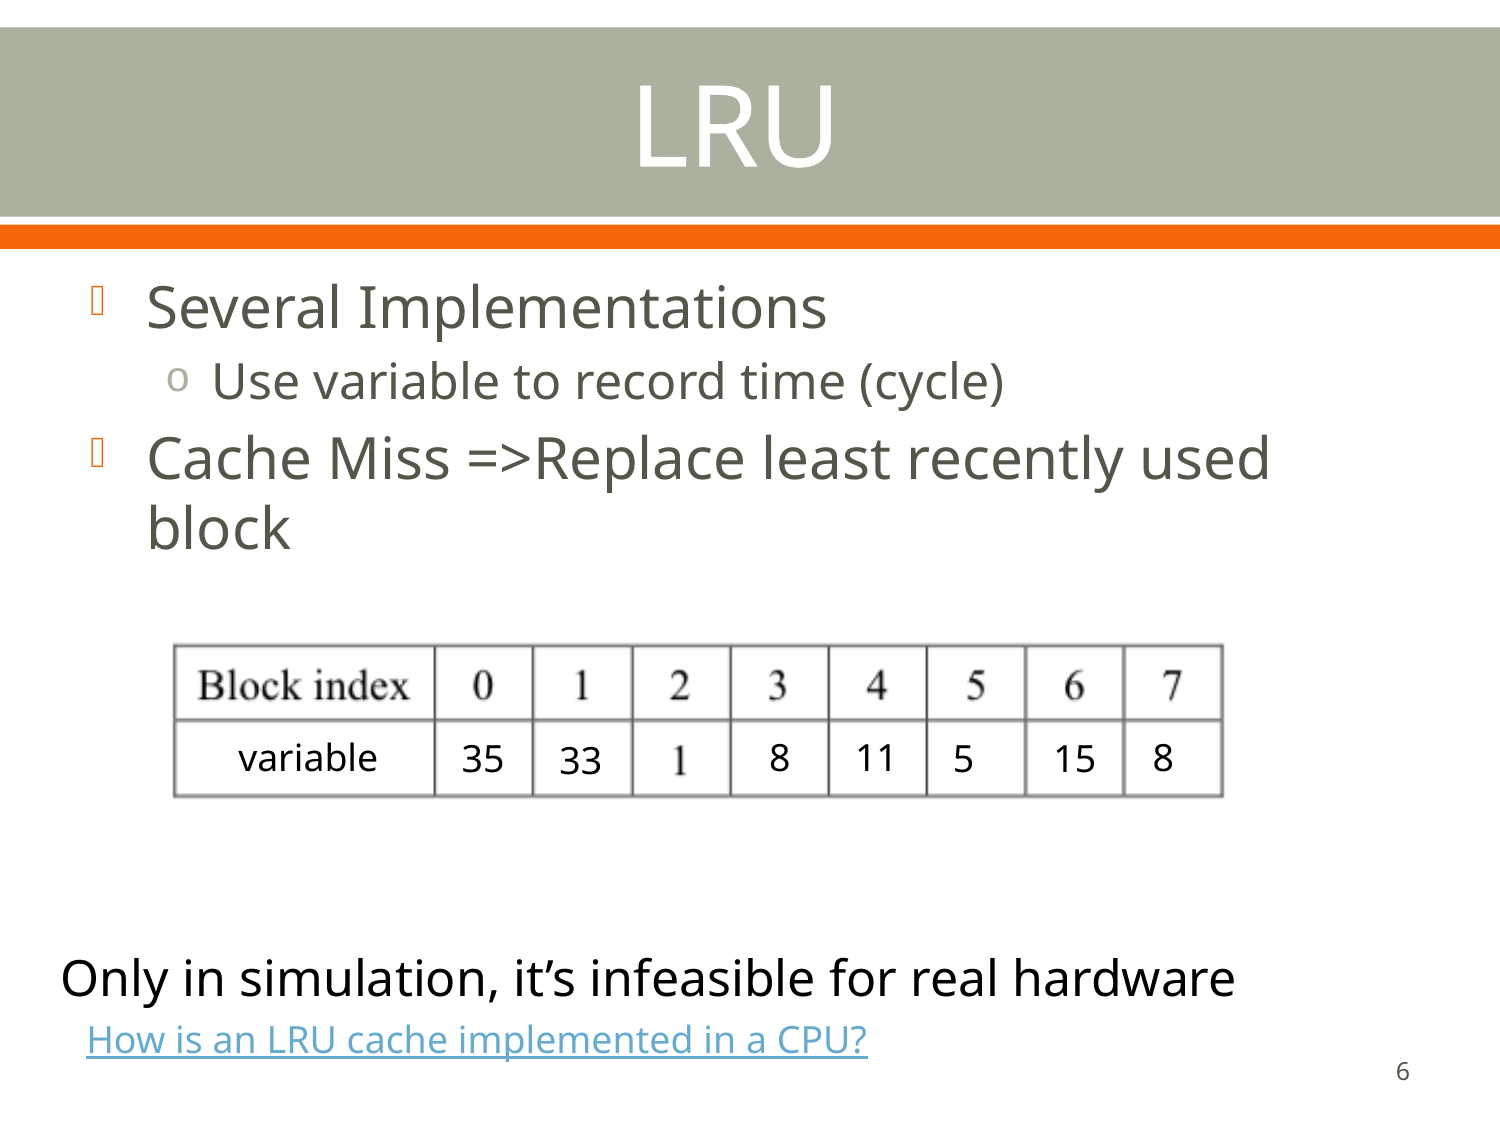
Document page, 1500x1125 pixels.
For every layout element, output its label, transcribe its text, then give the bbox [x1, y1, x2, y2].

slide_number 6 [1074, 1042, 1425, 1103]
title LRU [75, 29, 1425, 213]
text_box How is an LRU cache implemented in a CPU? [71, 1008, 883, 1075]
list Several Implementations Use variable to record time (cycle) Cache Miss =>Replace least recently used block [75, 262, 1425, 1005]
text_box Only in simulation, it’s infeasible for real hardware [46, 939, 1253, 1014]
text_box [159, 633, 1237, 812]
